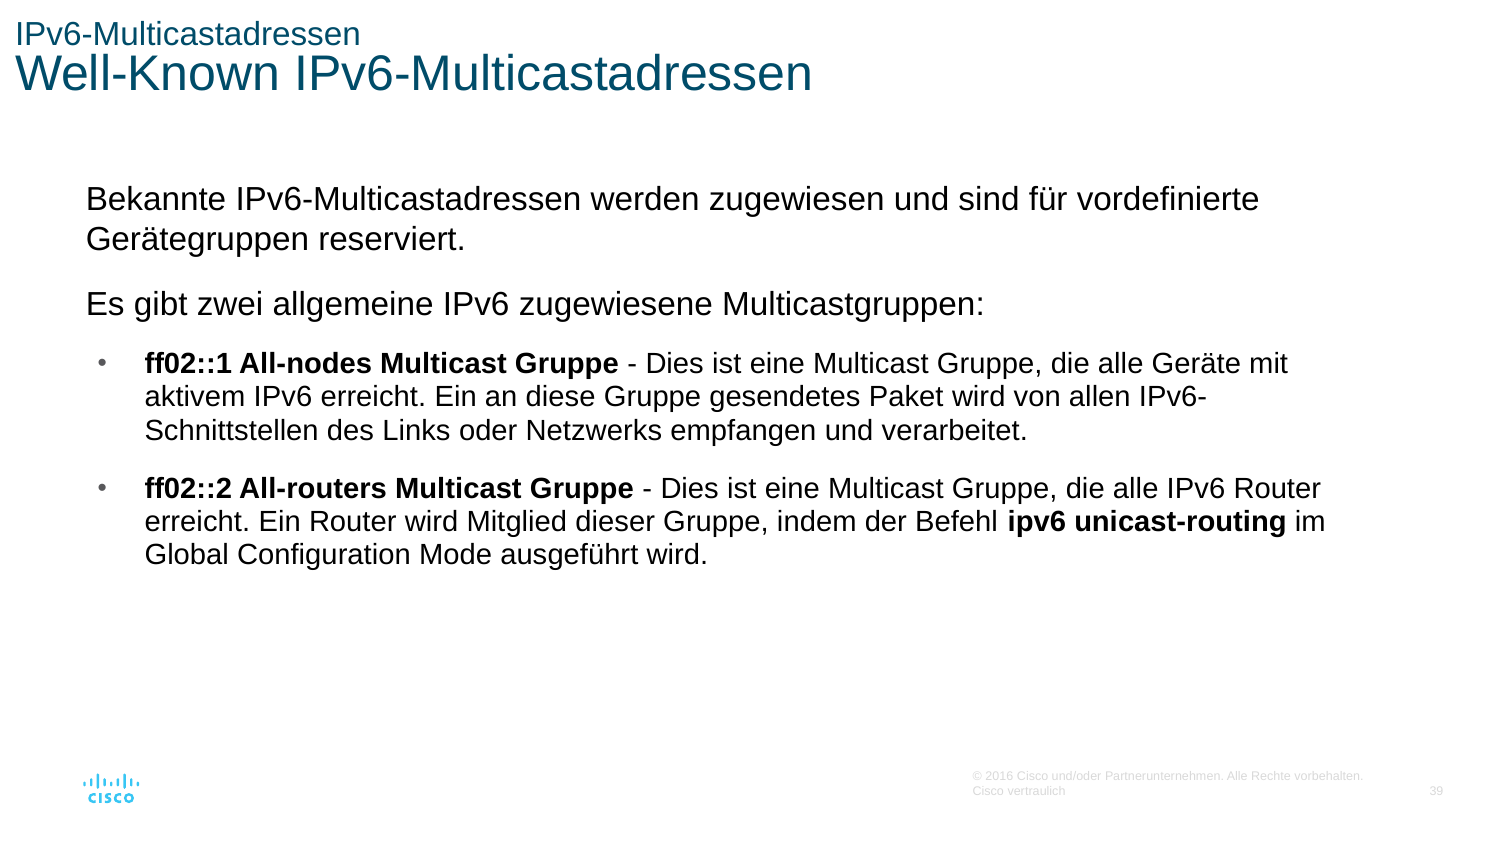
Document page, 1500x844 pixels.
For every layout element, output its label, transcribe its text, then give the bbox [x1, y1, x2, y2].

title IPv6-Multicastadressen Well-Known IPv6-Multicastadressen [0, 0, 1369, 121]
list Bekannte IPv6-Multicastadressen werden zugewiesen und sind für vordefinierte Gerätegruppen reserviert. Es gibt zwei allgemeine IPv6 zugewiesene Multicastgruppen: ff02::1 All-nodes Multicast Gruppe - Dies ist eine Multicast Gruppe, die alle Geräte mit aktivem IPv6 erreicht. Ein an diese Gruppe gesendetes Paket wird von allen IPv6-Schnittstellen des Links oder Netzwerks empfangen und verarbeitet. ff02::2 All-routers Multicast Gruppe - Dies ist eine Multicast Gruppe, die alle IPv6 Router erreicht. Ein Router wird Mitglied dieser Gruppe, indem der Befehl ipv6 unicast-routing im Global Configuration Mode ausgeführt wird. [70, 169, 1369, 552]
